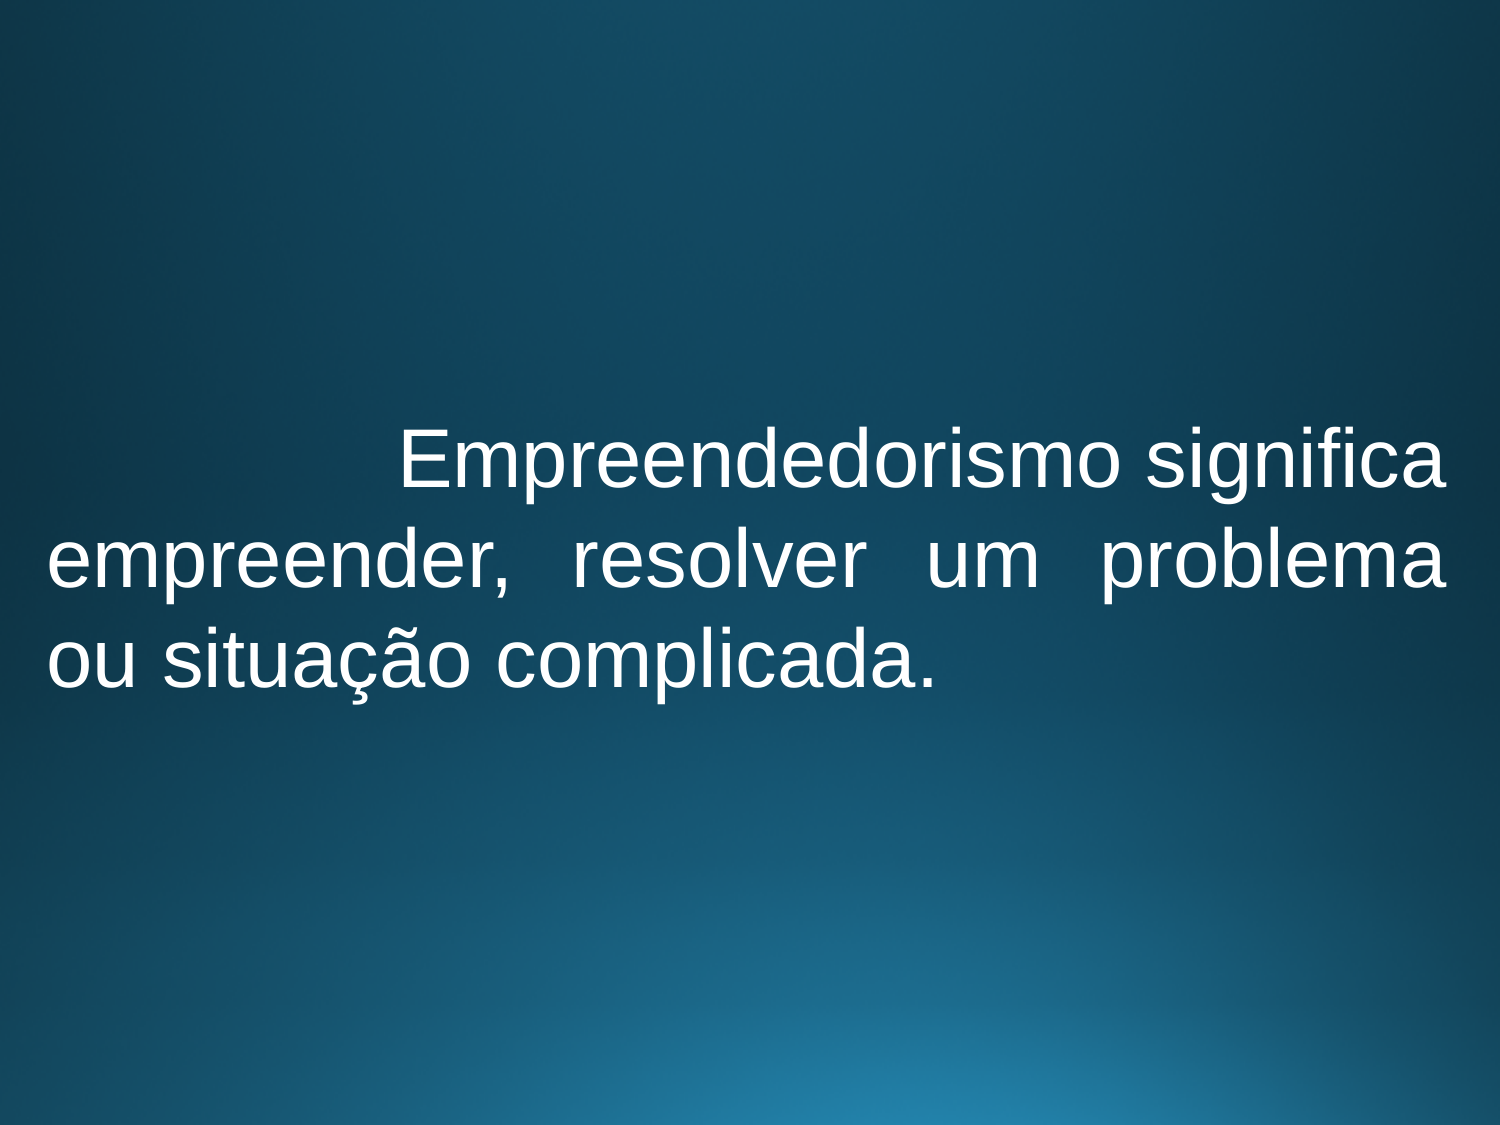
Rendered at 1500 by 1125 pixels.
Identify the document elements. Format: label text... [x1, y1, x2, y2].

text_box Empreendedorismo significa empreender, resolver um problema ou situação complicada. [31, 396, 1462, 712]
picture [0, 0, 1500, 1125]
